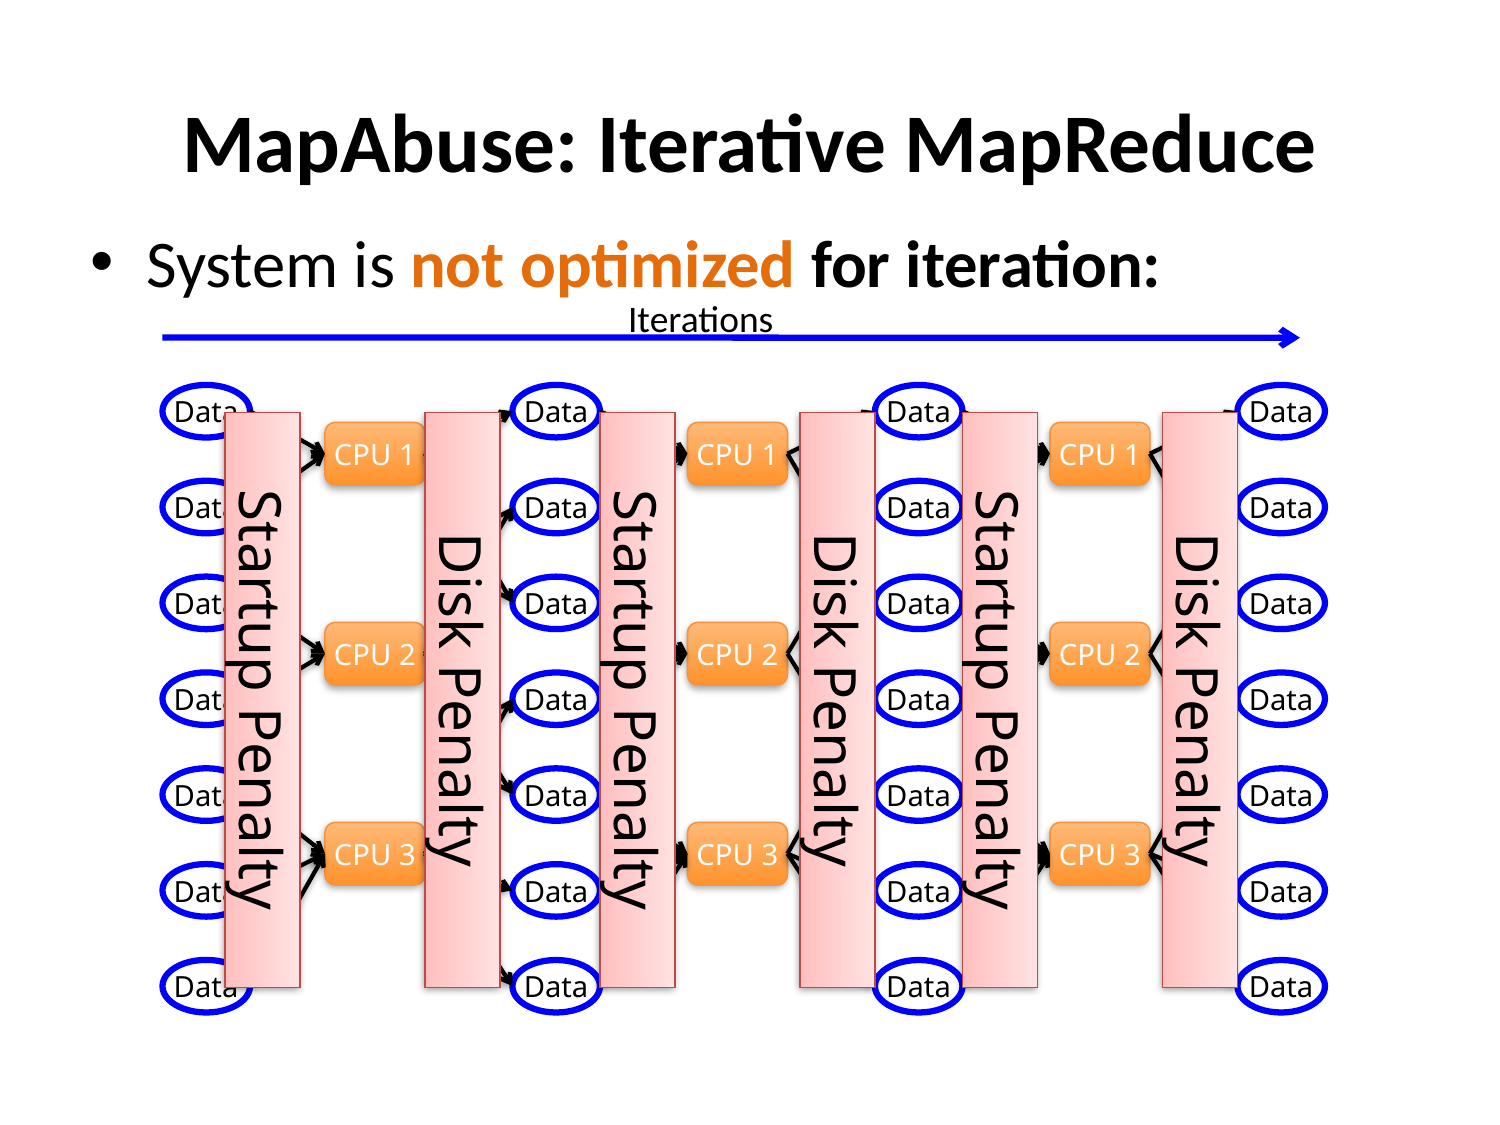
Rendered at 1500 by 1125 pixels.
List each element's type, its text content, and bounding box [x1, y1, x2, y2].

text_box Data [162, 672, 218, 726]
text_box Data [162, 768, 218, 821]
list System is not optimized for iteration: [75, 213, 1438, 325]
text_box Data [162, 576, 218, 630]
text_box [599, 998, 957, 1013]
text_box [249, 997, 594, 1013]
text_box Data [162, 864, 218, 917]
text_box Data [162, 384, 244, 438]
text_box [249, 384, 598, 410]
title MapAbuse: Iterative MapReduce [75, 45, 1425, 213]
text_box Data [162, 480, 218, 534]
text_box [962, 384, 1326, 1013]
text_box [224, 412, 1038, 988]
text_box Data [162, 959, 244, 1013]
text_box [1038, 412, 1238, 988]
text_box Iterations [613, 287, 789, 335]
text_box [599, 384, 961, 409]
